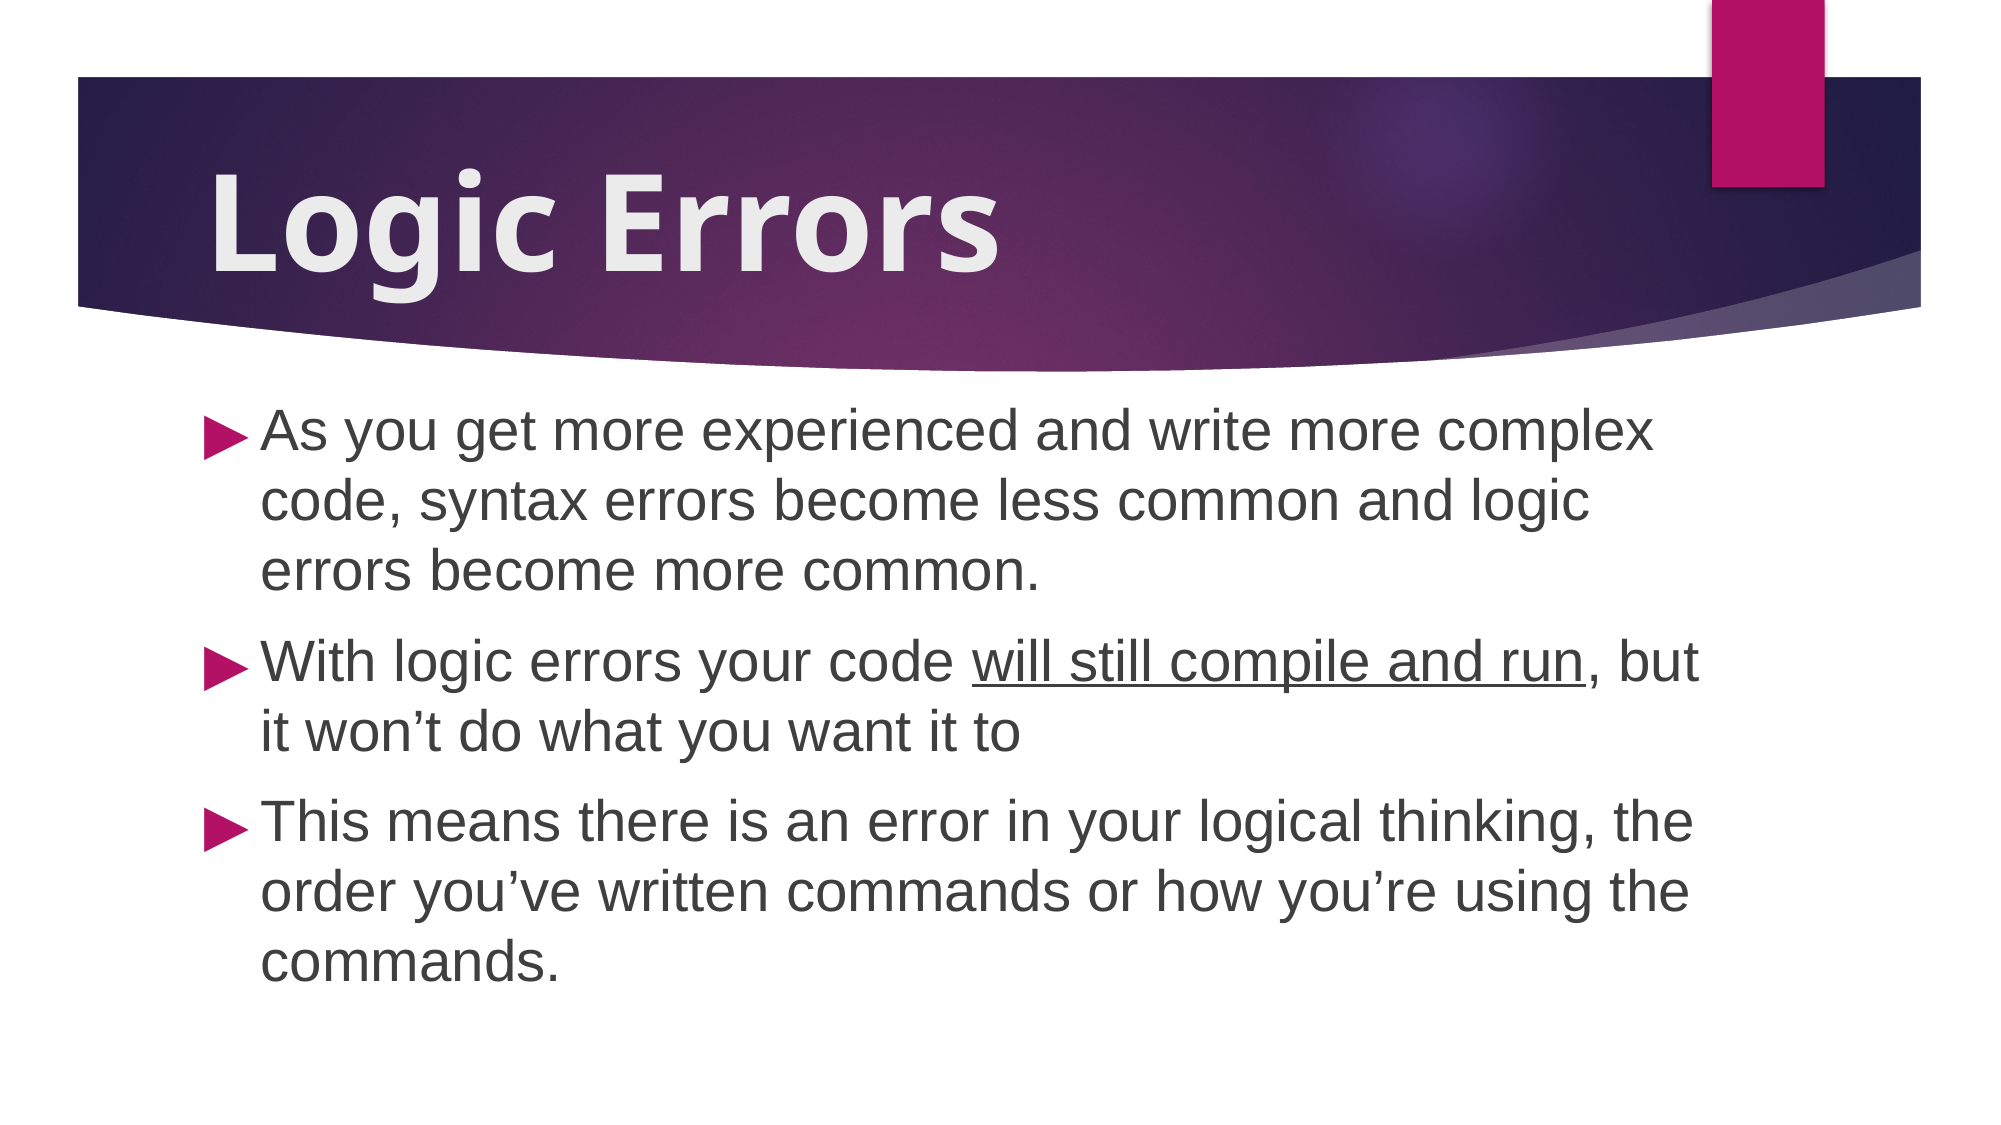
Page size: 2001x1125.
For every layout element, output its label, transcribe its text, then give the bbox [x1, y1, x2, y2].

title Logic Errors [189, 159, 1627, 276]
list As you get more experienced and write more complex code, syntax errors become less common and logic errors become more common. With logic errors your code will still compile and run, but it won’t do what you want it to This means there is an error in your logical thinking, the order you’ve written commands or how you’re using the commands. [189, 384, 1733, 988]
picture [79, 78, 1920, 371]
